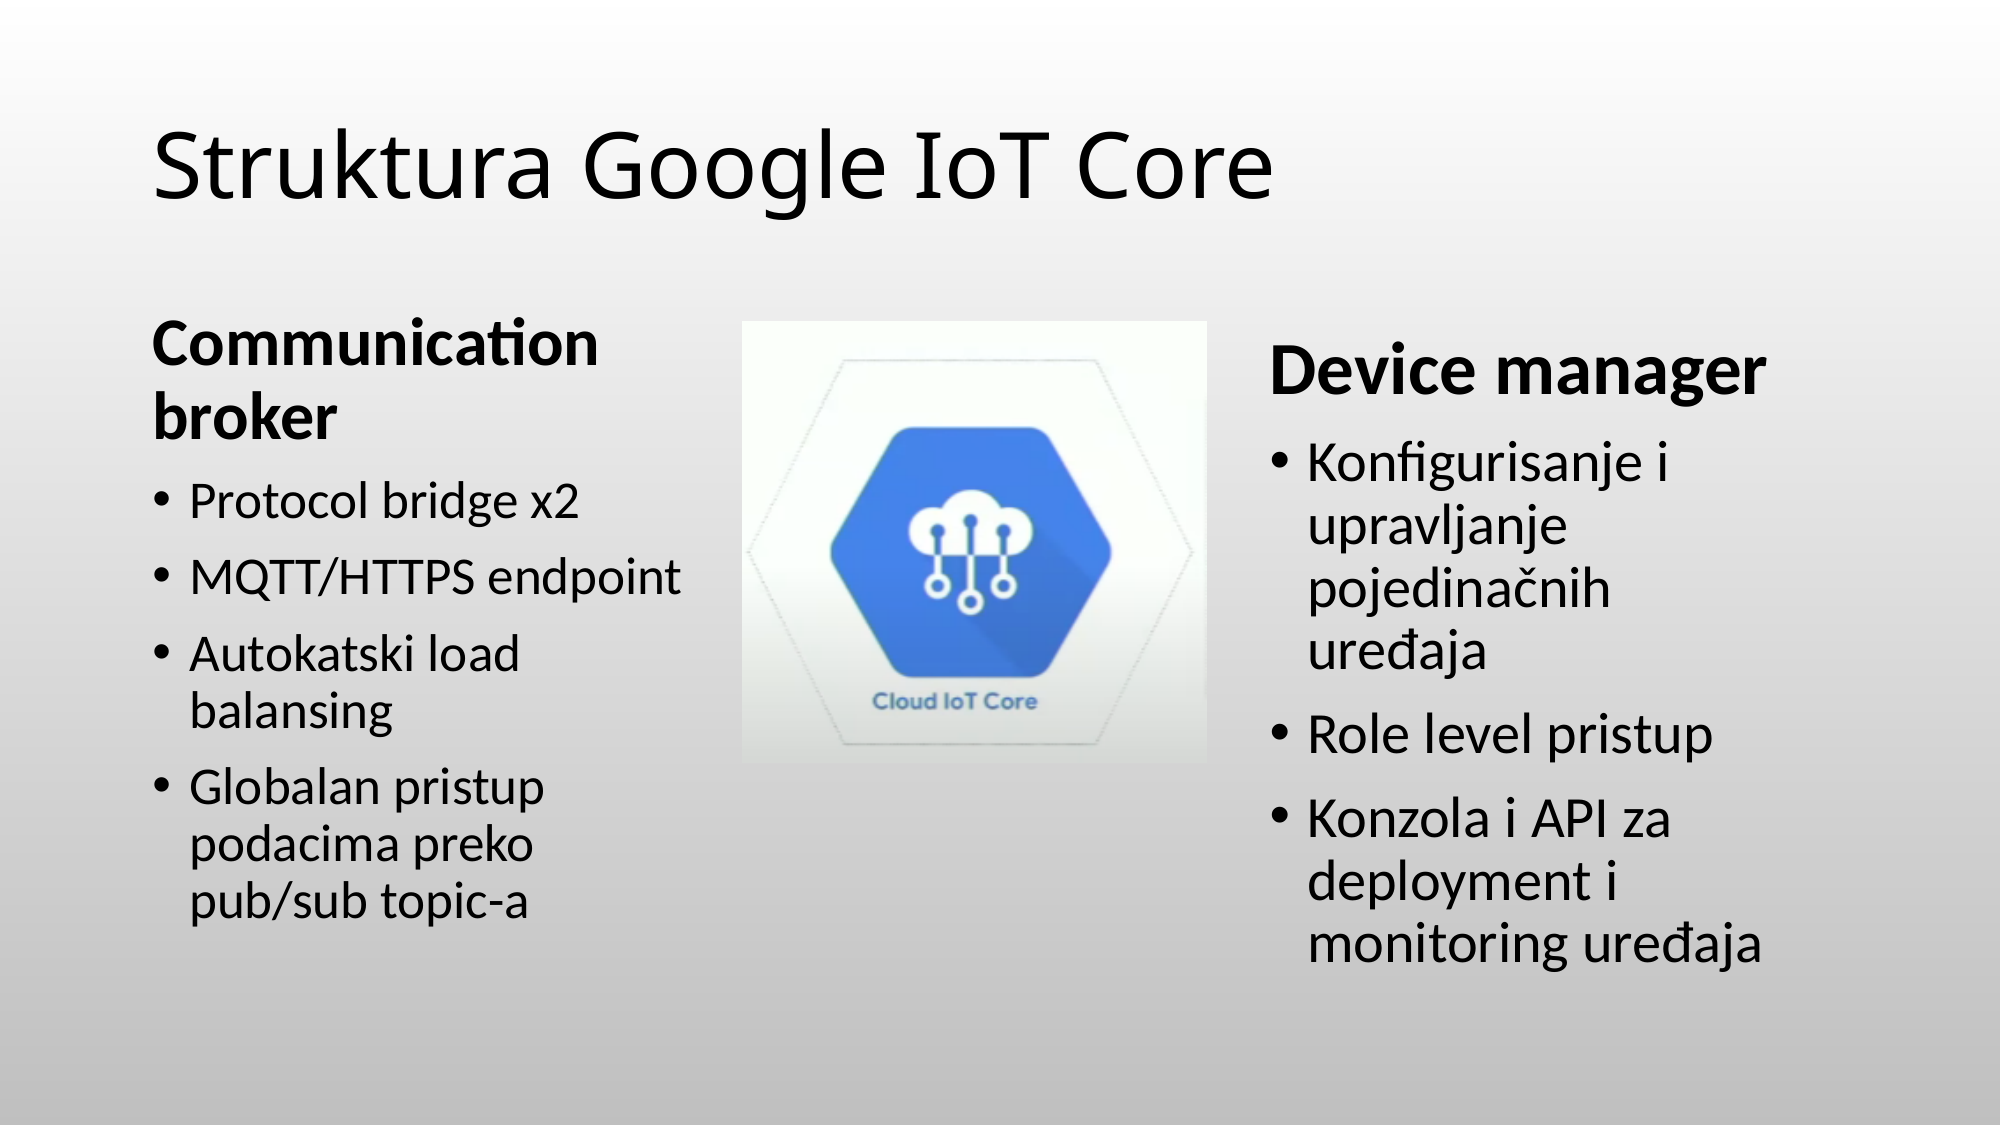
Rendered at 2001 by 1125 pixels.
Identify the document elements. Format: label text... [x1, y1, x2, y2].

text_box [1204, 259, 1769, 860]
title Struktura Google IoT Core [137, 59, 1863, 278]
text_box Device manager Konfigurisanje i upravljanje pojedinačnih uređaja Role level pristup Konzola i API za deployment i monitoring uređaja [1254, 321, 1819, 1001]
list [742, 321, 1207, 763]
text_box Communication broker Protocol bridge x2 MQTT/HTTPS endpoint Autokatski load balansing Globalan pristup podacima preko pub/sub topic-a [137, 299, 702, 979]
